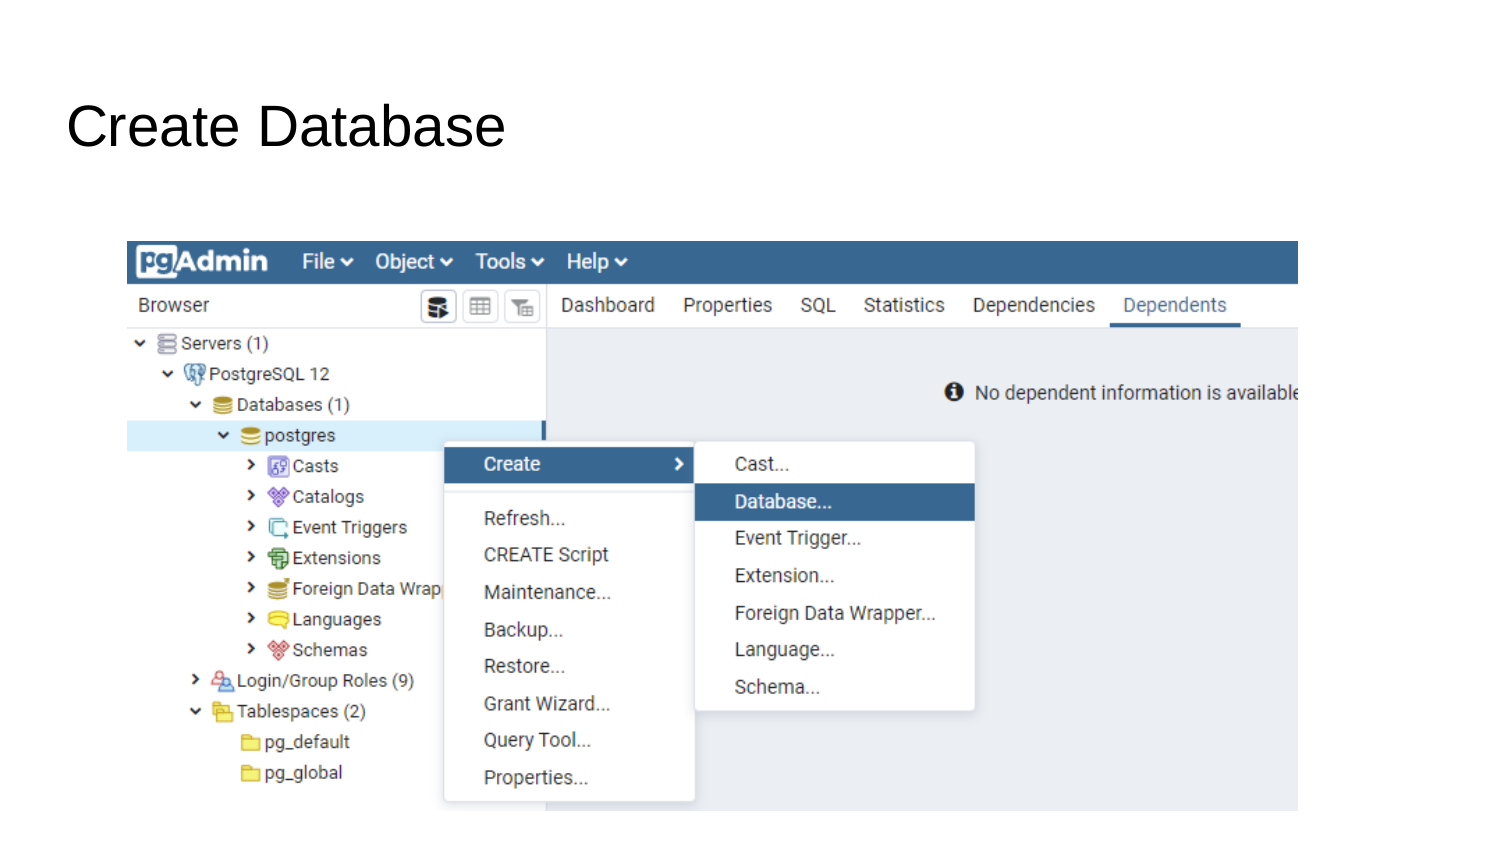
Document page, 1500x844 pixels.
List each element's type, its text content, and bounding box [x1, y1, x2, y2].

picture [127, 241, 1298, 812]
title Create Database [51, 72, 1449, 167]
